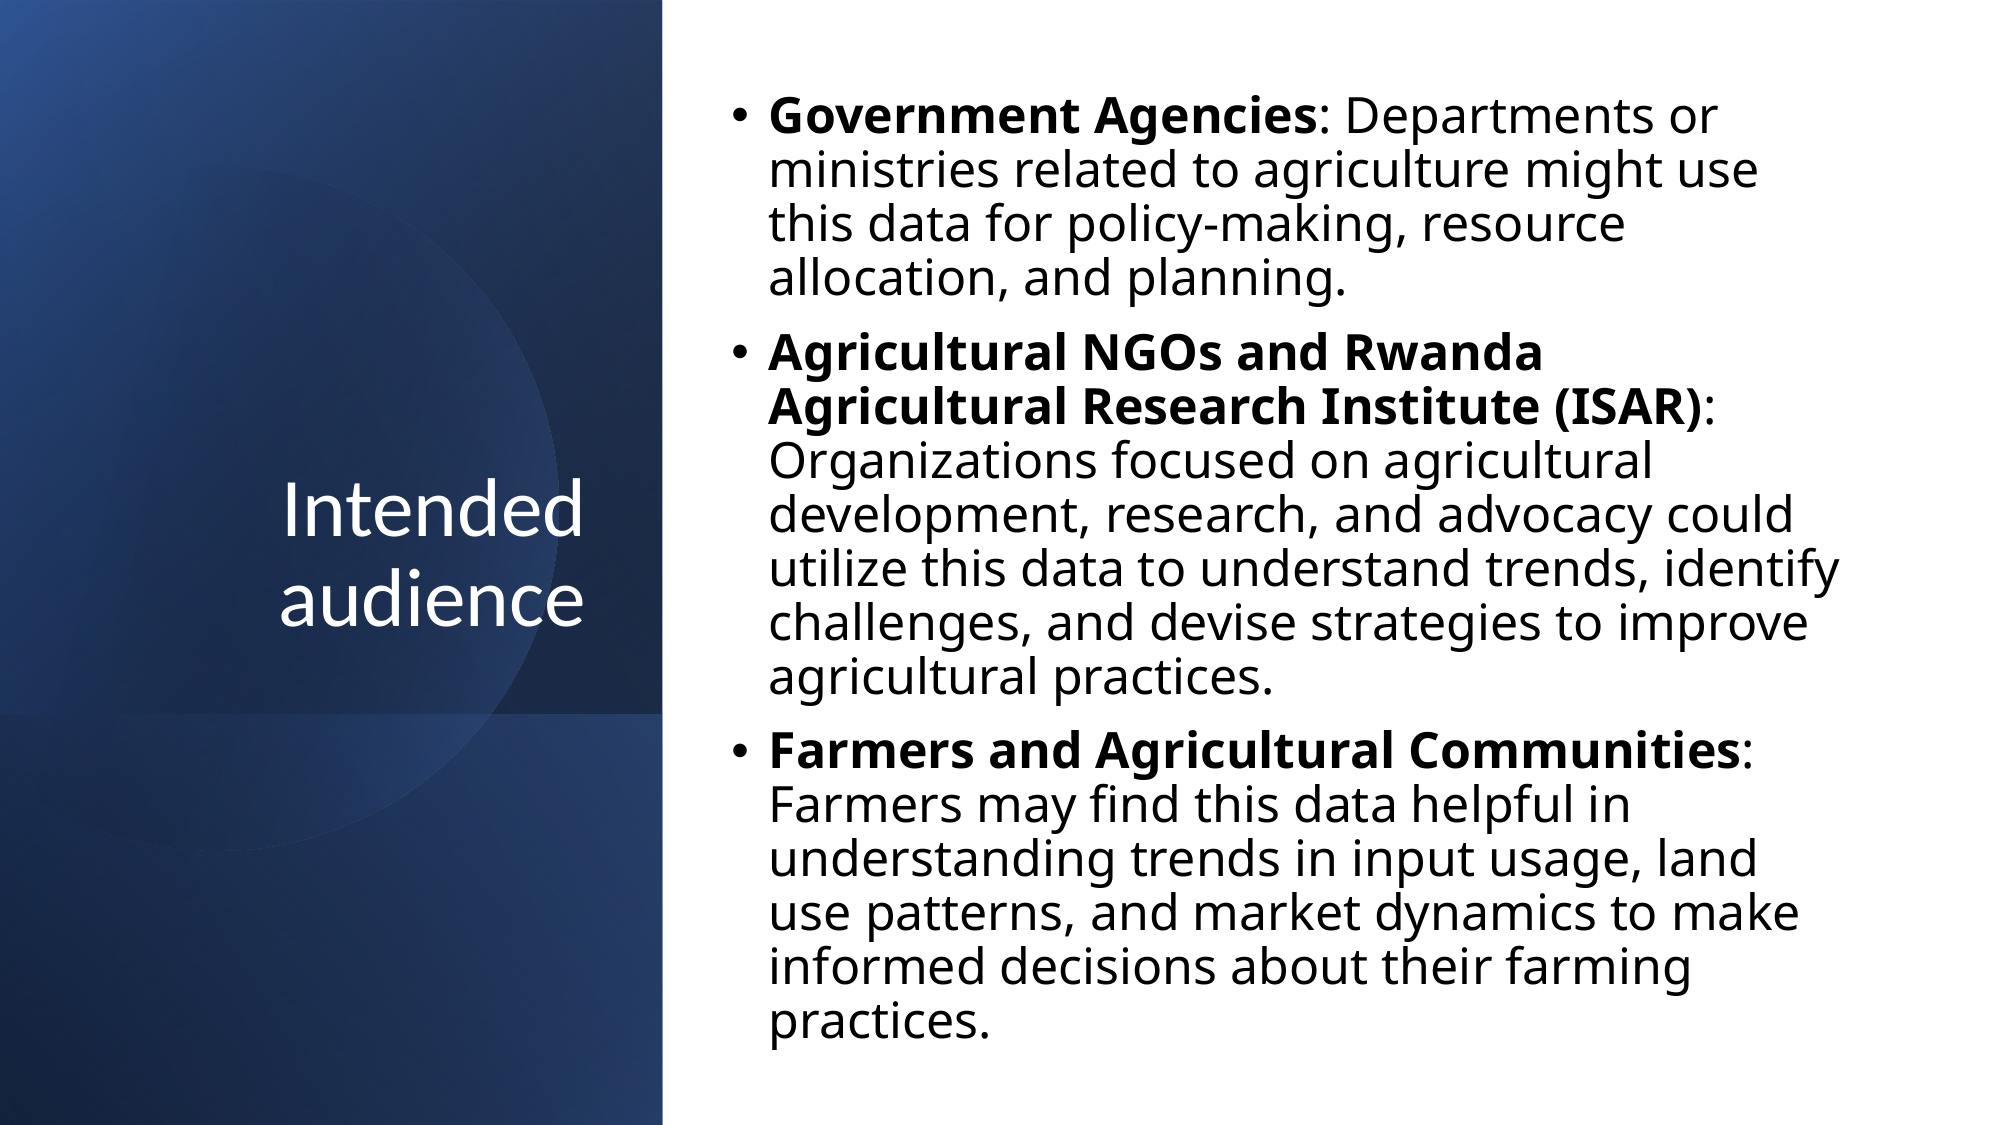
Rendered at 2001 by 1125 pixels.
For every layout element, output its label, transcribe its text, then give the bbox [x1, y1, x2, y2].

list Government Agencies: Departments or ministries related to agriculture might use this data for policy-making, resource allocation, and planning. Agricultural NGOs and Rwanda Agricultural Research Institute (ISAR): Organizations focused on agricultural development, research, and advocacy could utilize this data to understand trends, identify challenges, and devise strategies to improve agricultural practices. Farmers and Agricultural Communities: Farmers may find this data helpful in understanding trends in input usage, land use patterns, and market dynamics to make informed decisions about their farming practices. [716, 58, 1865, 1082]
title Intended audience [76, 96, 602, 652]
text_box [663, 0, 2000, 1125]
text_box [0, 0, 663, 1124]
